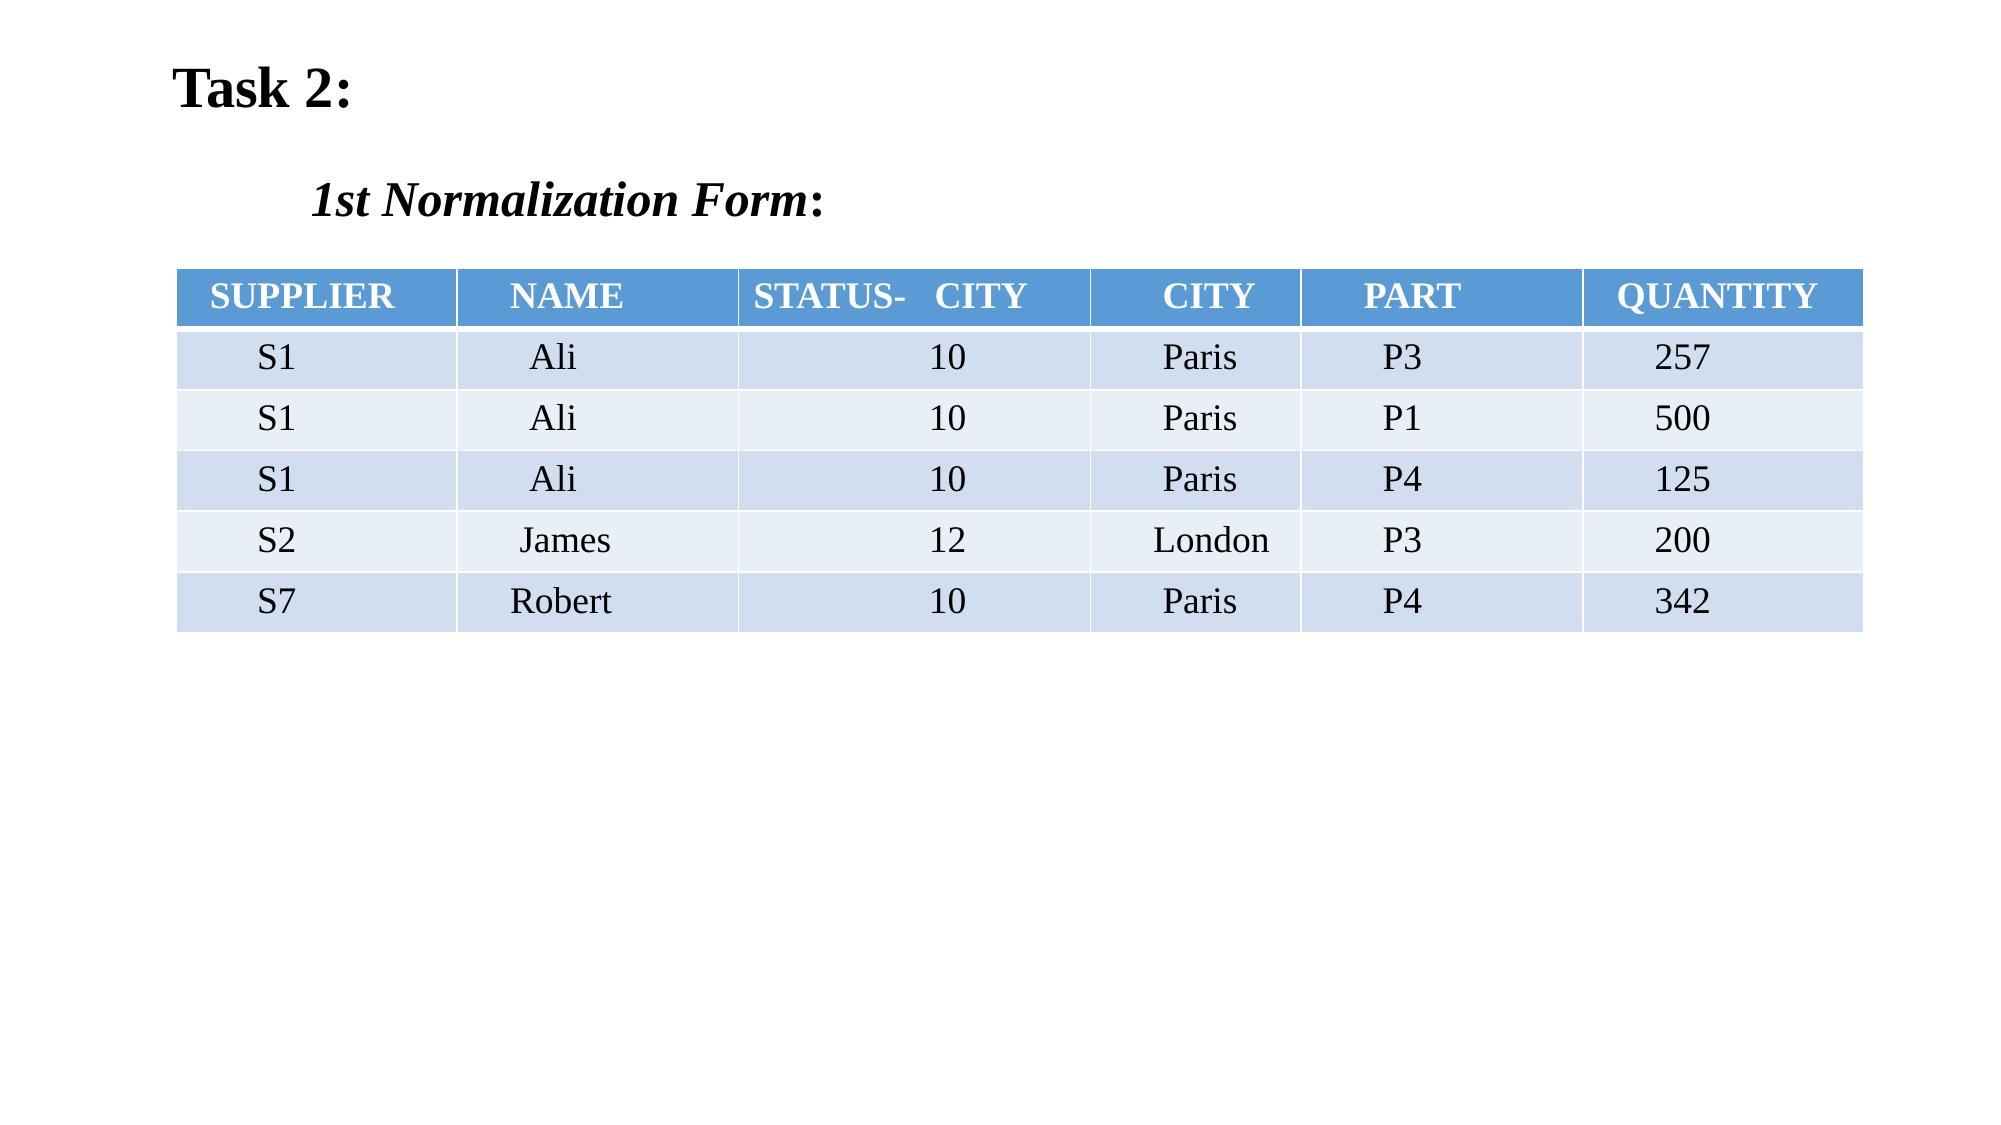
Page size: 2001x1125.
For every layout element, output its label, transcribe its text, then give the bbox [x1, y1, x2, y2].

table_cell 10 [739, 573, 1090, 632]
table_cell S7 [177, 573, 456, 632]
table_header STATUS- CITY [739, 269, 1090, 326]
table_cell 257 [1584, 332, 1863, 389]
table_header NAME [458, 269, 738, 326]
text_box 1st Normalization Form: [295, 158, 841, 234]
table_cell S2 [177, 512, 456, 571]
table_header PART [1302, 269, 1582, 326]
table_cell Paris [1091, 451, 1300, 510]
table_cell P3 [1302, 512, 1582, 571]
table_cell P3 [1302, 332, 1582, 389]
table_cell Paris [1091, 332, 1300, 389]
table_cell London [1091, 512, 1300, 571]
table_cell Paris [1091, 391, 1300, 450]
table_cell 125 [1584, 451, 1863, 510]
table_cell James [458, 512, 738, 571]
text_box Task 2: [157, 41, 369, 127]
table_cell Ali [458, 451, 738, 510]
table_cell P4 [1302, 451, 1582, 510]
table_cell S1 [177, 391, 456, 450]
table_cell P1 [1302, 391, 1582, 450]
table_cell P4 [1302, 573, 1582, 632]
table_header QUANTITY [1584, 269, 1863, 326]
table_cell Ali [458, 391, 738, 450]
table_cell 200 [1584, 512, 1863, 571]
table_cell Robert [458, 573, 738, 632]
table_cell 10 [739, 451, 1090, 510]
table_cell S1 [177, 451, 456, 510]
table_cell 12 [739, 512, 1090, 571]
table_cell Paris [1091, 573, 1300, 632]
table_cell S1 [177, 332, 456, 389]
table_cell 10 [739, 391, 1090, 450]
table_cell 342 [1584, 573, 1863, 632]
table_cell 500 [1584, 391, 1863, 450]
table_header CITY [1091, 269, 1300, 326]
table_cell Ali [458, 332, 738, 389]
table_cell 10 [739, 332, 1090, 389]
table_header SUPPLIER [177, 269, 456, 326]
